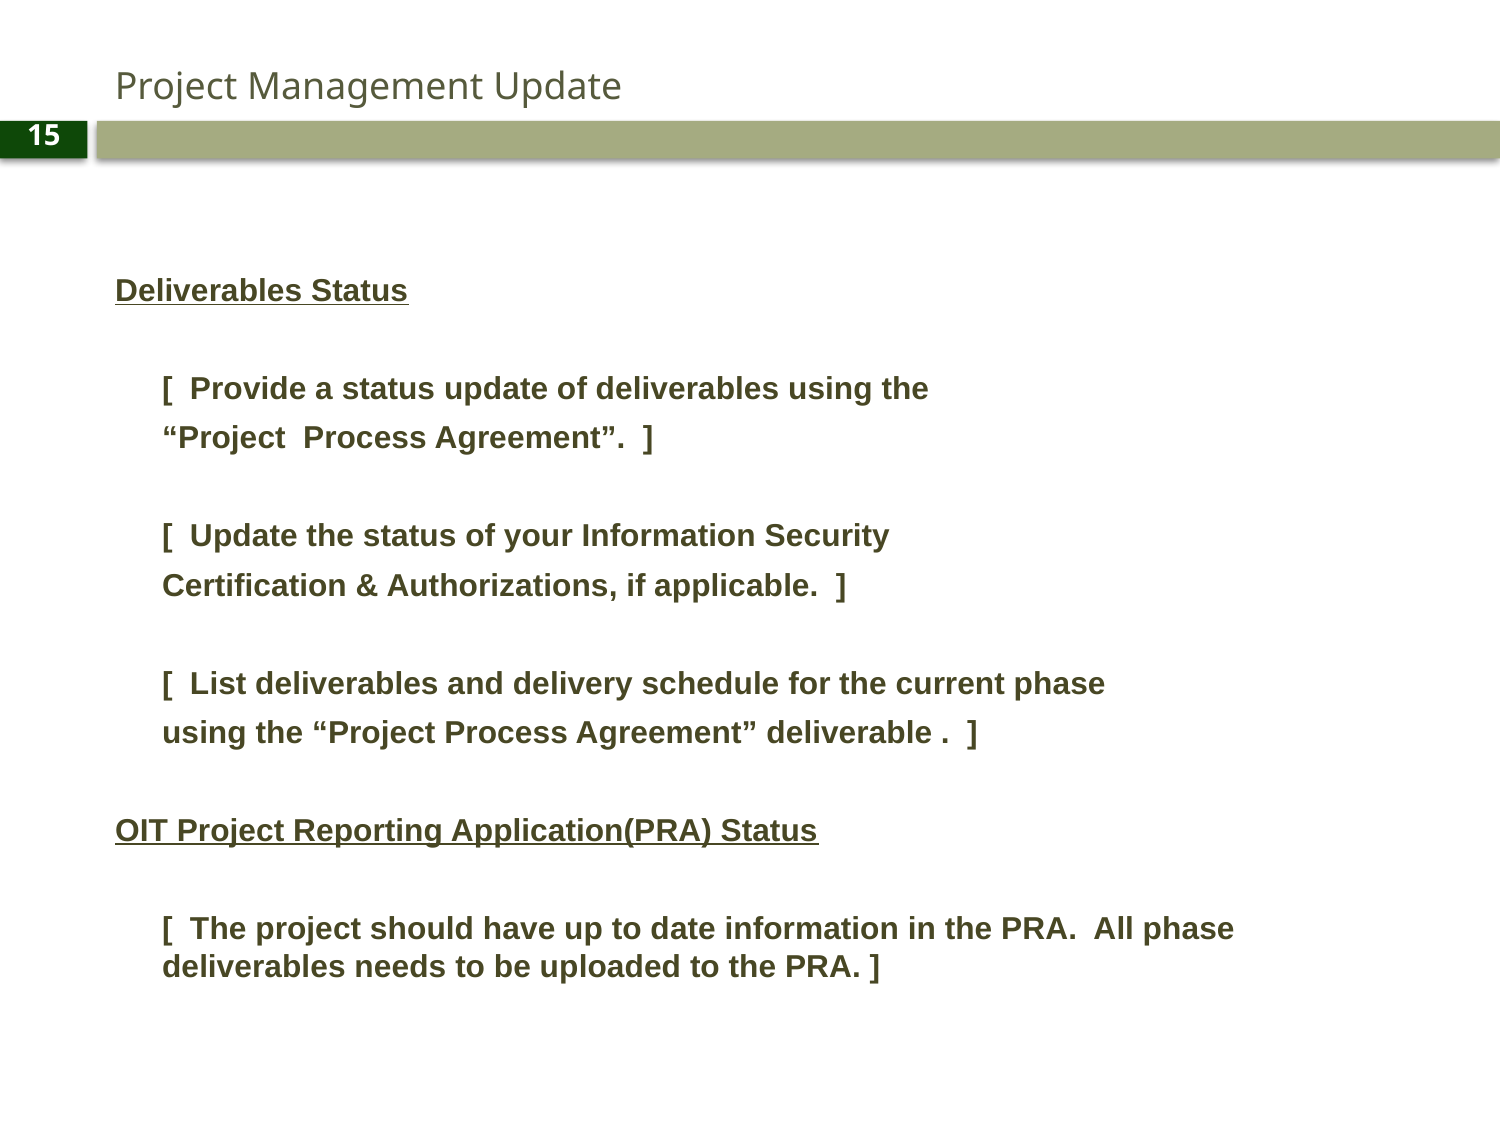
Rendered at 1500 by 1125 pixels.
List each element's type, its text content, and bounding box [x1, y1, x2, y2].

list Deliverables Status [ Provide a status update of deliverables using the “Project Process Agreement”. ] [ Update the status of your Information Security Certification & Authorizations, if applicable. ] [ List deliverables and delivery schedule for the current phase using the “Project Process Agreement” deliverable . ] OIT Project Reporting Application(PRA) Status [ The project should have up to date information in the PRA. All phase deliverables needs to be uploaded to the PRA. ] [100, 262, 1438, 1000]
title Project Management Update [99, 53, 1438, 116]
slide_number 15 [0, 116, 88, 157]
